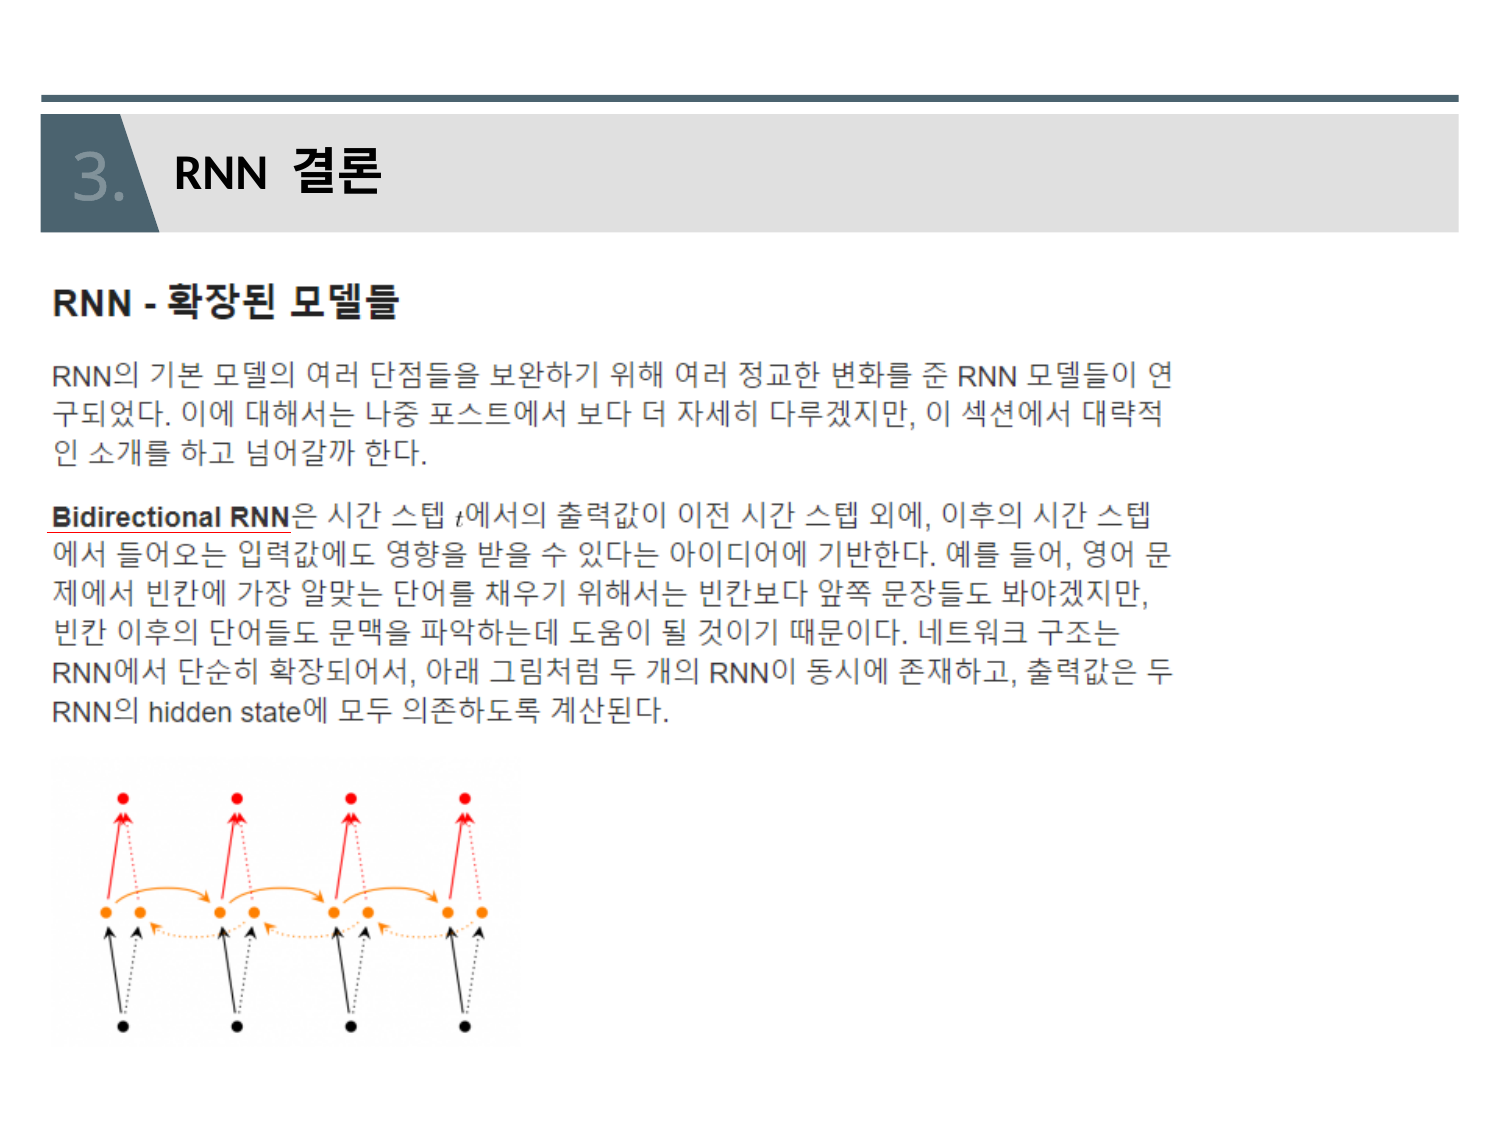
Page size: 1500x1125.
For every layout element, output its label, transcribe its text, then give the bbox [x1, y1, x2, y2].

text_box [40, 114, 160, 233]
picture [40, 279, 1189, 1047]
text_box [40, 94, 1460, 103]
text_box RNN 결론 [158, 109, 742, 230]
text_box [160, 113, 1460, 233]
